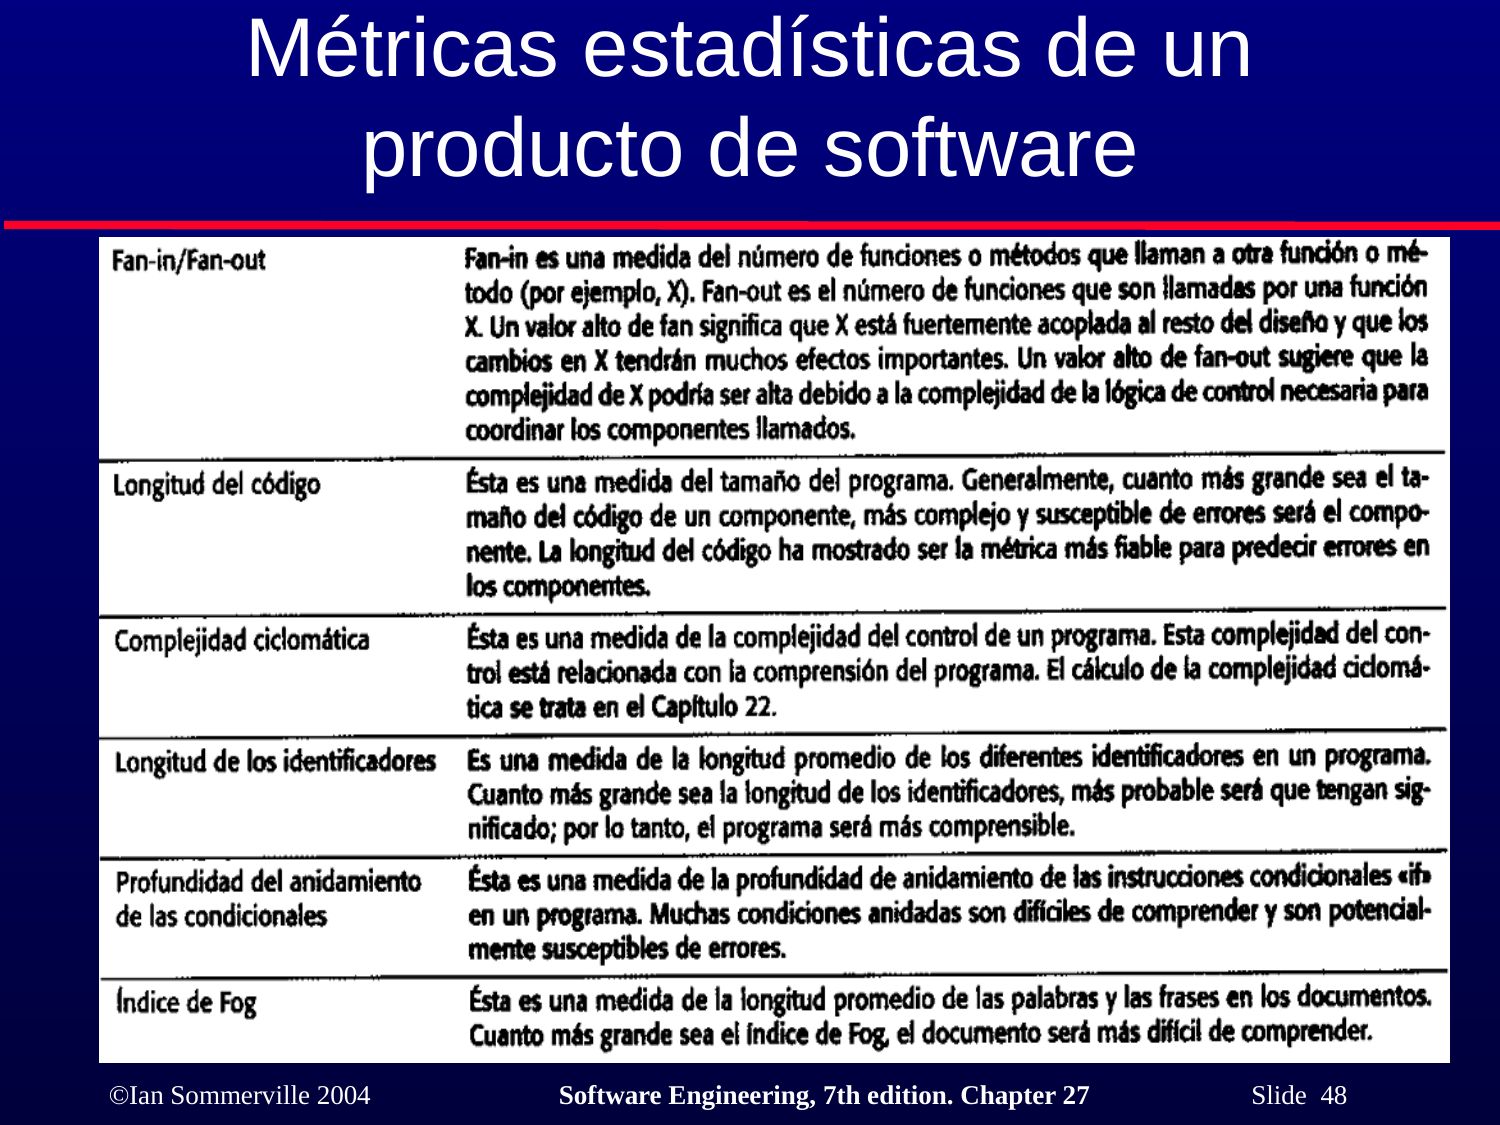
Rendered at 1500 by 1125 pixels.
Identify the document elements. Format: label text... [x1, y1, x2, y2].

picture [99, 237, 1451, 1063]
title Métricas estadísticas de un producto de software [109, 49, 1391, 202]
